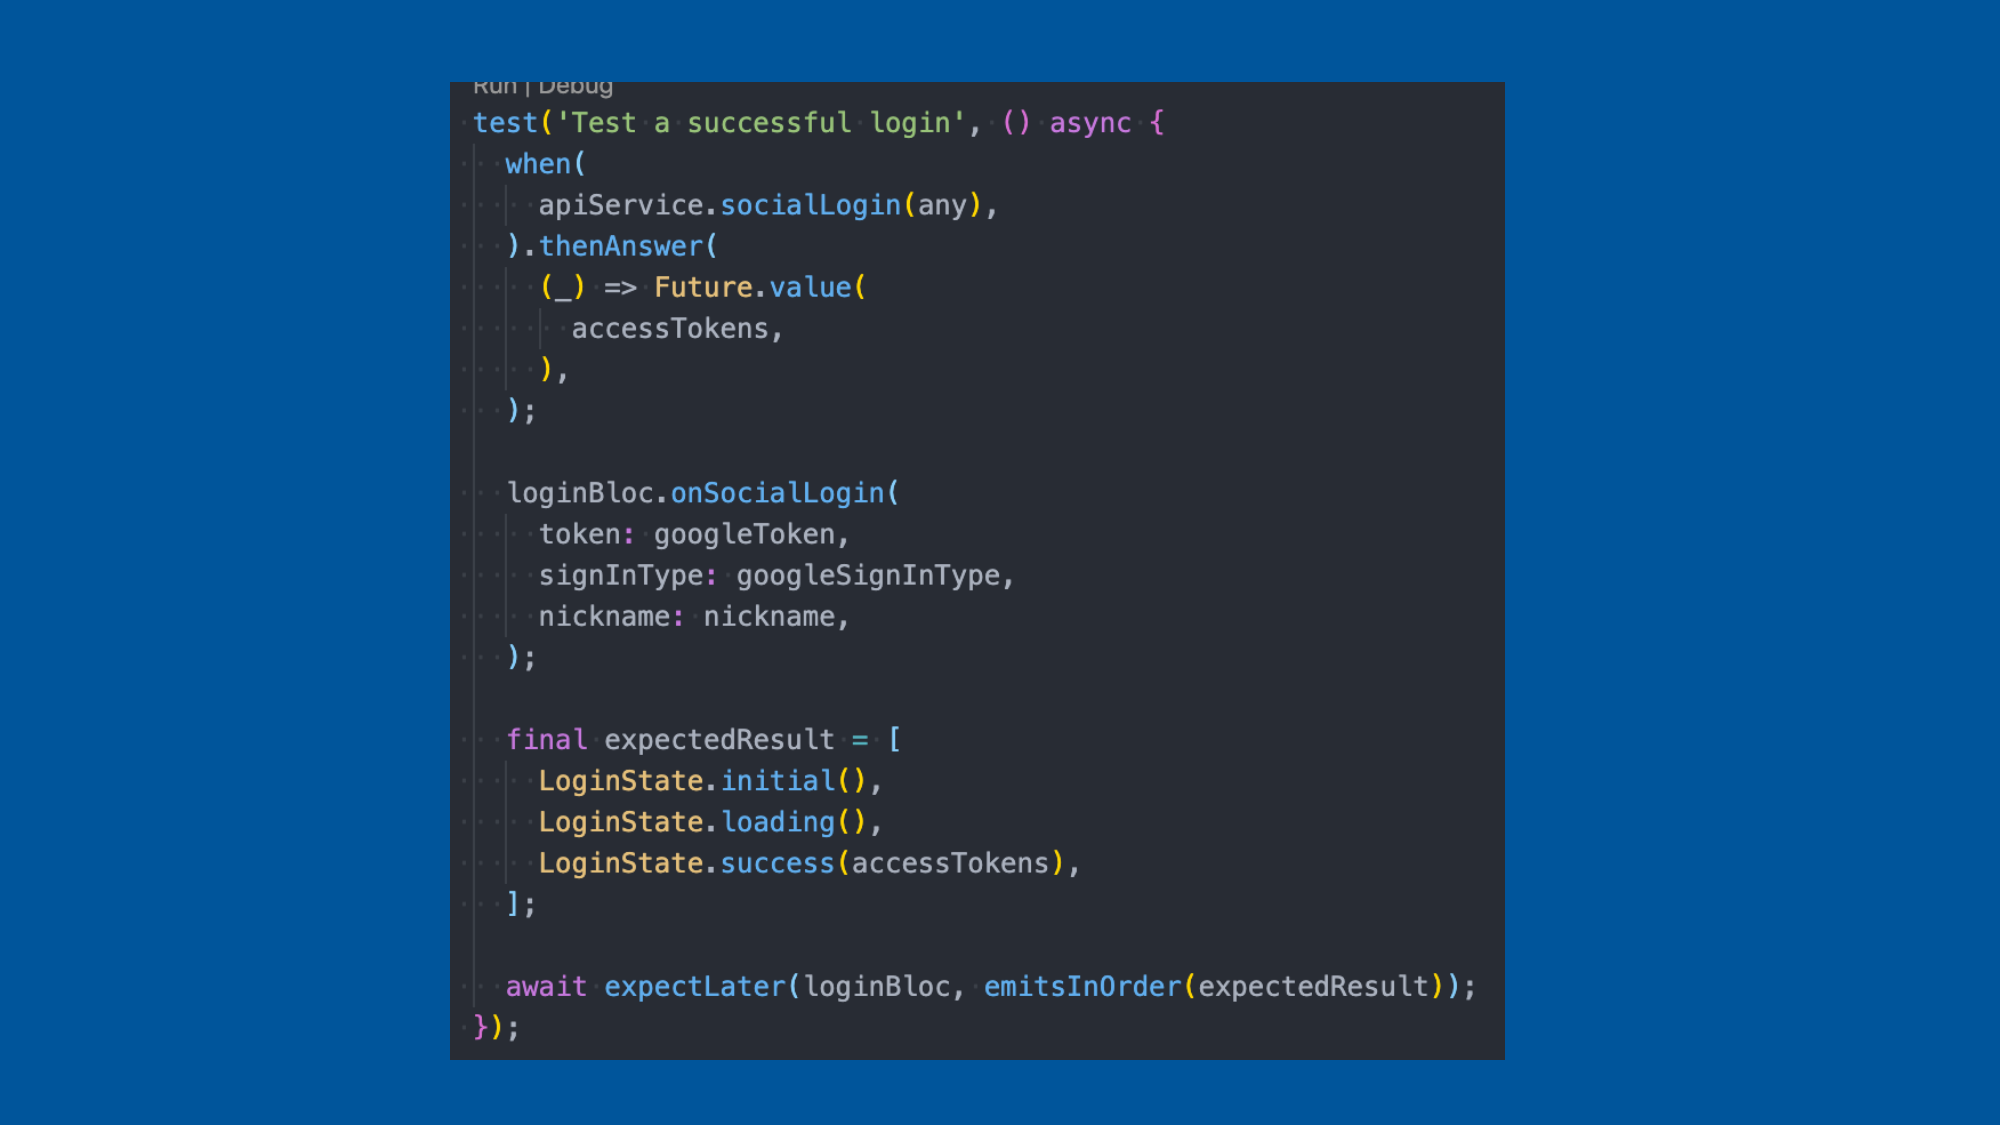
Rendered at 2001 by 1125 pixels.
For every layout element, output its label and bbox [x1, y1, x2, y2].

picture [450, 82, 1505, 1061]
